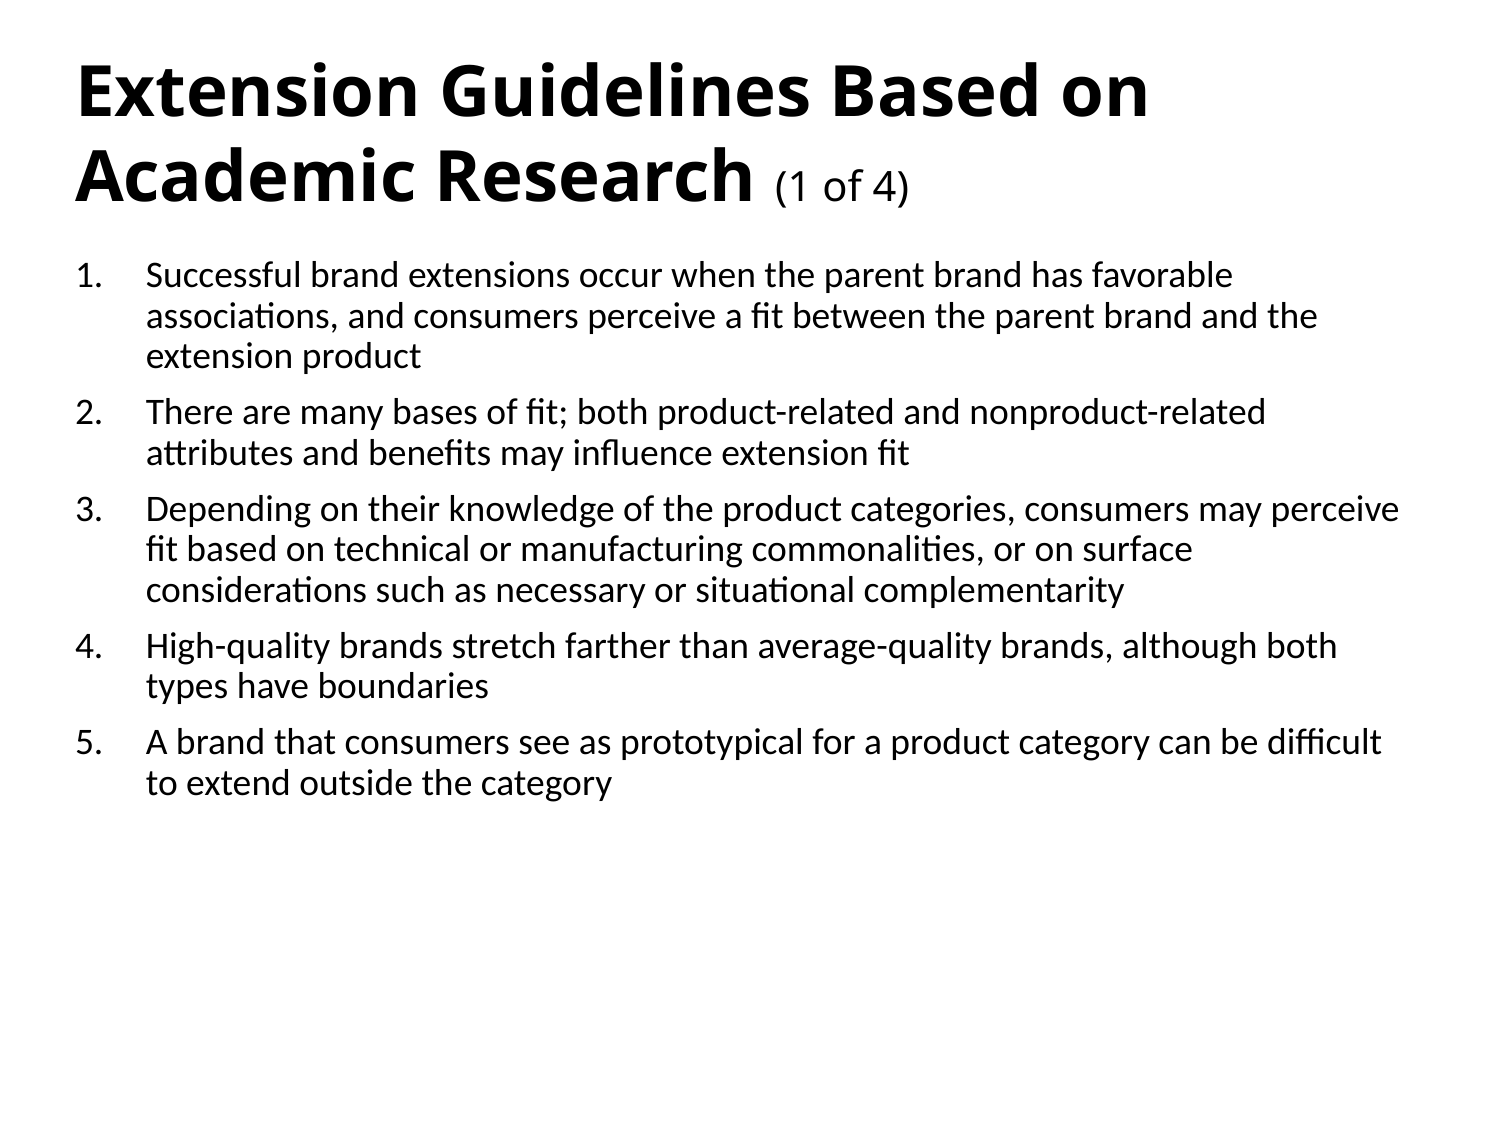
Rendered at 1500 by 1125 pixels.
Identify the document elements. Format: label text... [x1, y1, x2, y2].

title Extension Guidelines Based on Academic Research (1 of 4) [75, 35, 1425, 216]
list Successful brand extensions occur when the parent brand has favorable associations, and consumers perceive a fit between the parent brand and the extension product There are many bases of fit; both product-related and nonproduct-related attributes and benefits may influence extension fit Depending on their knowledge of the product categories, consumers may perceive fit based on technical or manufacturing commonalities, or on surface considerations such as necessary or situational complementarity High-quality brands stretch farther than average-quality brands, although both types have boundaries A brand that consumers see as prototypical for a product category can be difficult to extend outside the category [75, 255, 1410, 983]
